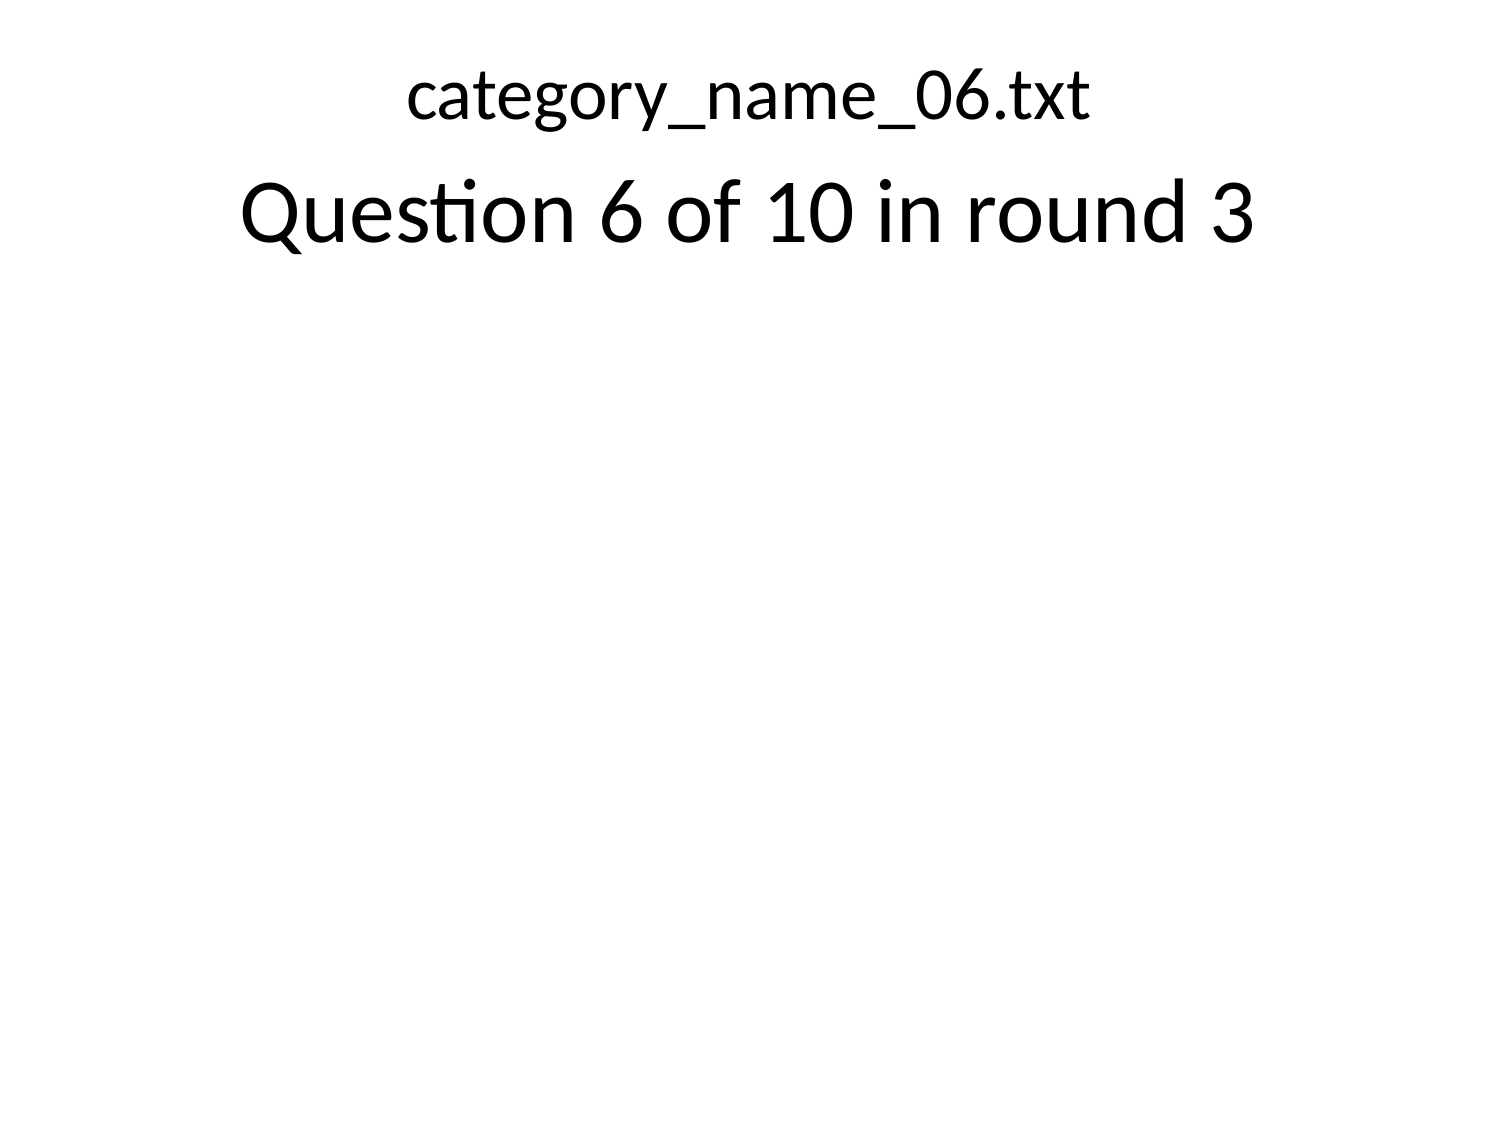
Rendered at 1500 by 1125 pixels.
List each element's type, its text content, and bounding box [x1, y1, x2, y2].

text_box category_name_06.txt [35, 37, 1463, 143]
text_box Question 6 of 10 in round 3 [35, 143, 1463, 765]
